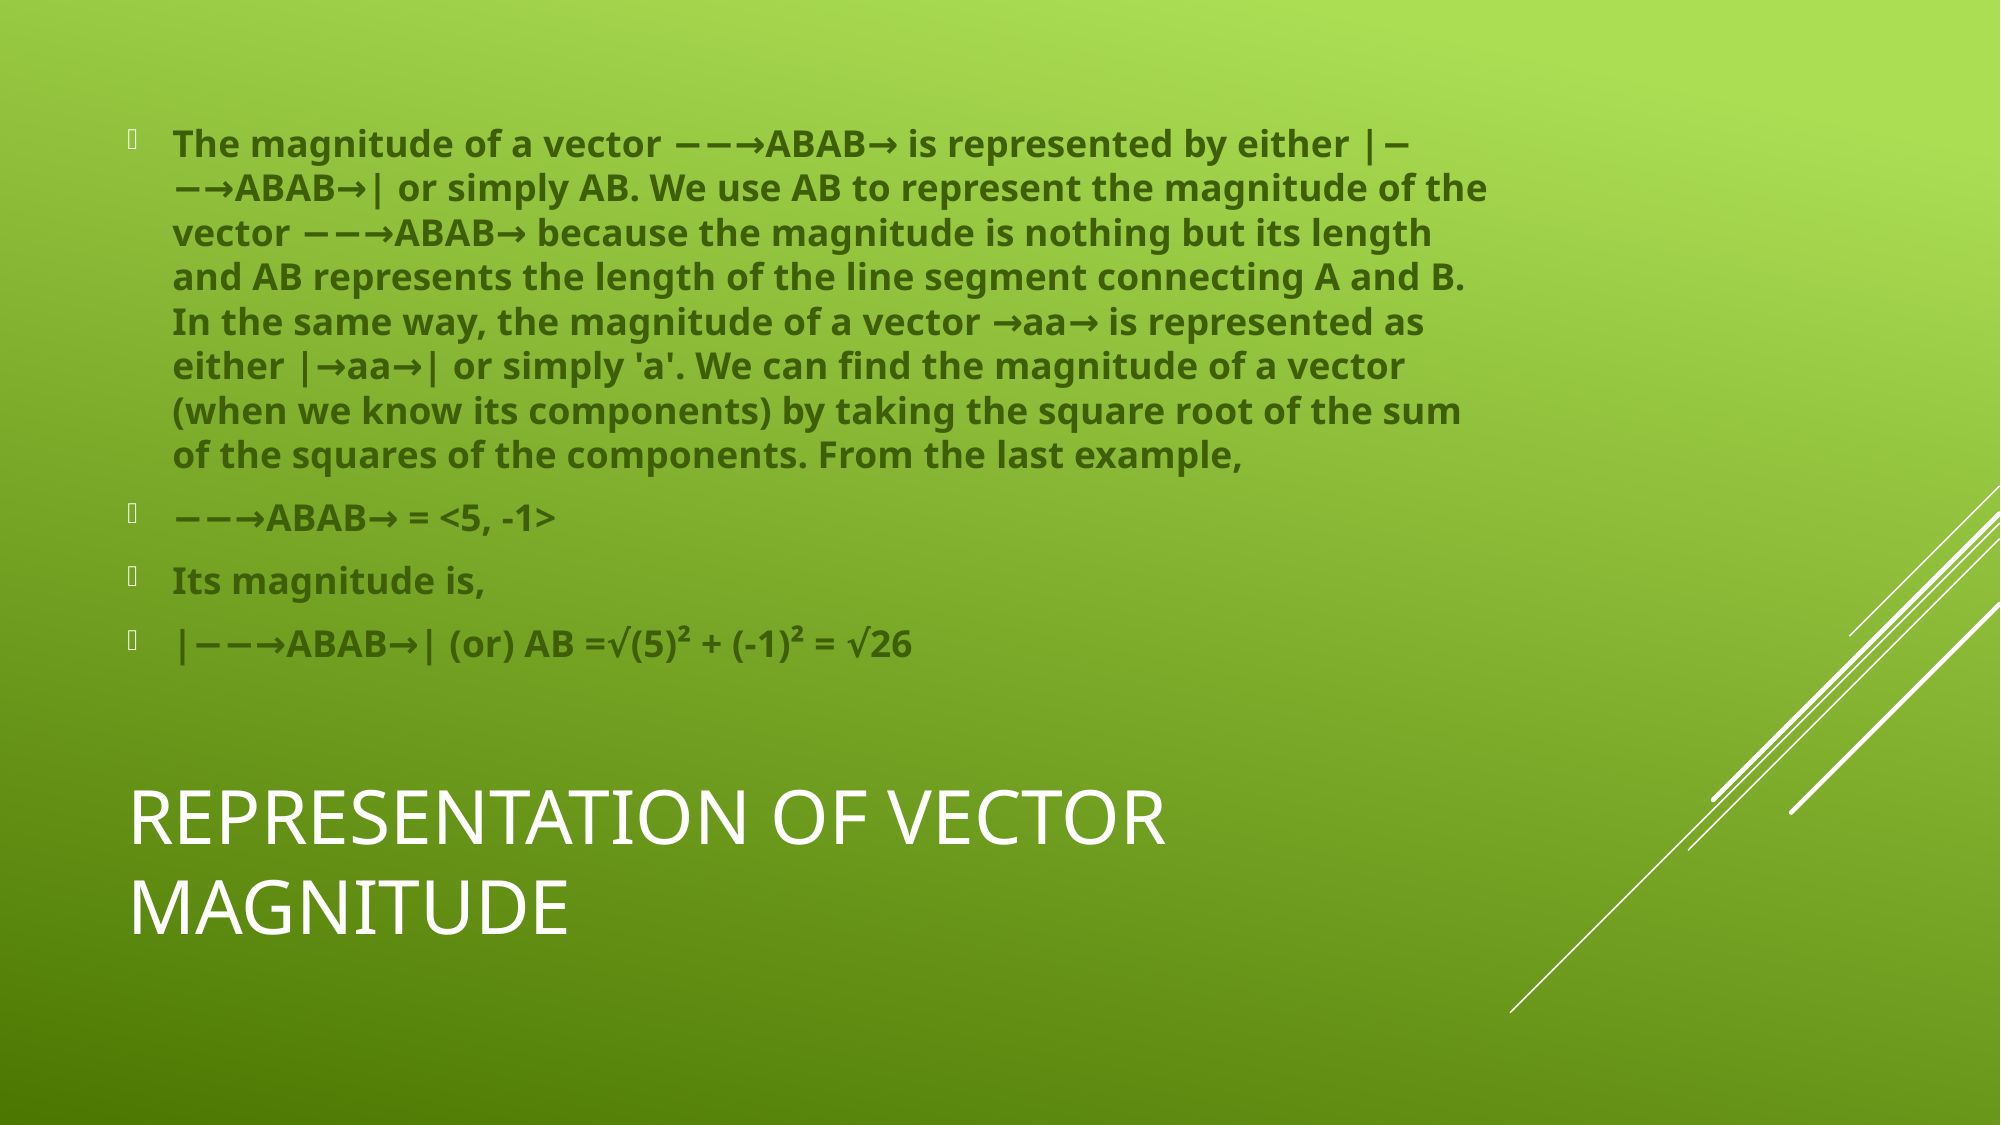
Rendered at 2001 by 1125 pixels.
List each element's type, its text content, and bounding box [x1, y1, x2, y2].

list The magnitude of a vector −−→ABAB→ is represented by either |−−→ABAB→| or simply AB. We use AB to represent the magnitude of the vector −−→ABAB→ because the magnitude is nothing but its length and AB represents the length of the line segment connecting A and B. In the same way, the magnitude of a vector →aa→ is represented as either |→aa→| or simply 'a'. We can find the magnitude of a vector (when we know its components) by taking the square root of the sum of the squares of the components. From the last example, −−→ABAB→ = <5, -1> Its magnitude is, |−−→ABAB→| (or) AB =√(5)² + (-1)² = √26 [112, 112, 1513, 706]
title Representation of vector magnitude [112, 736, 1513, 984]
